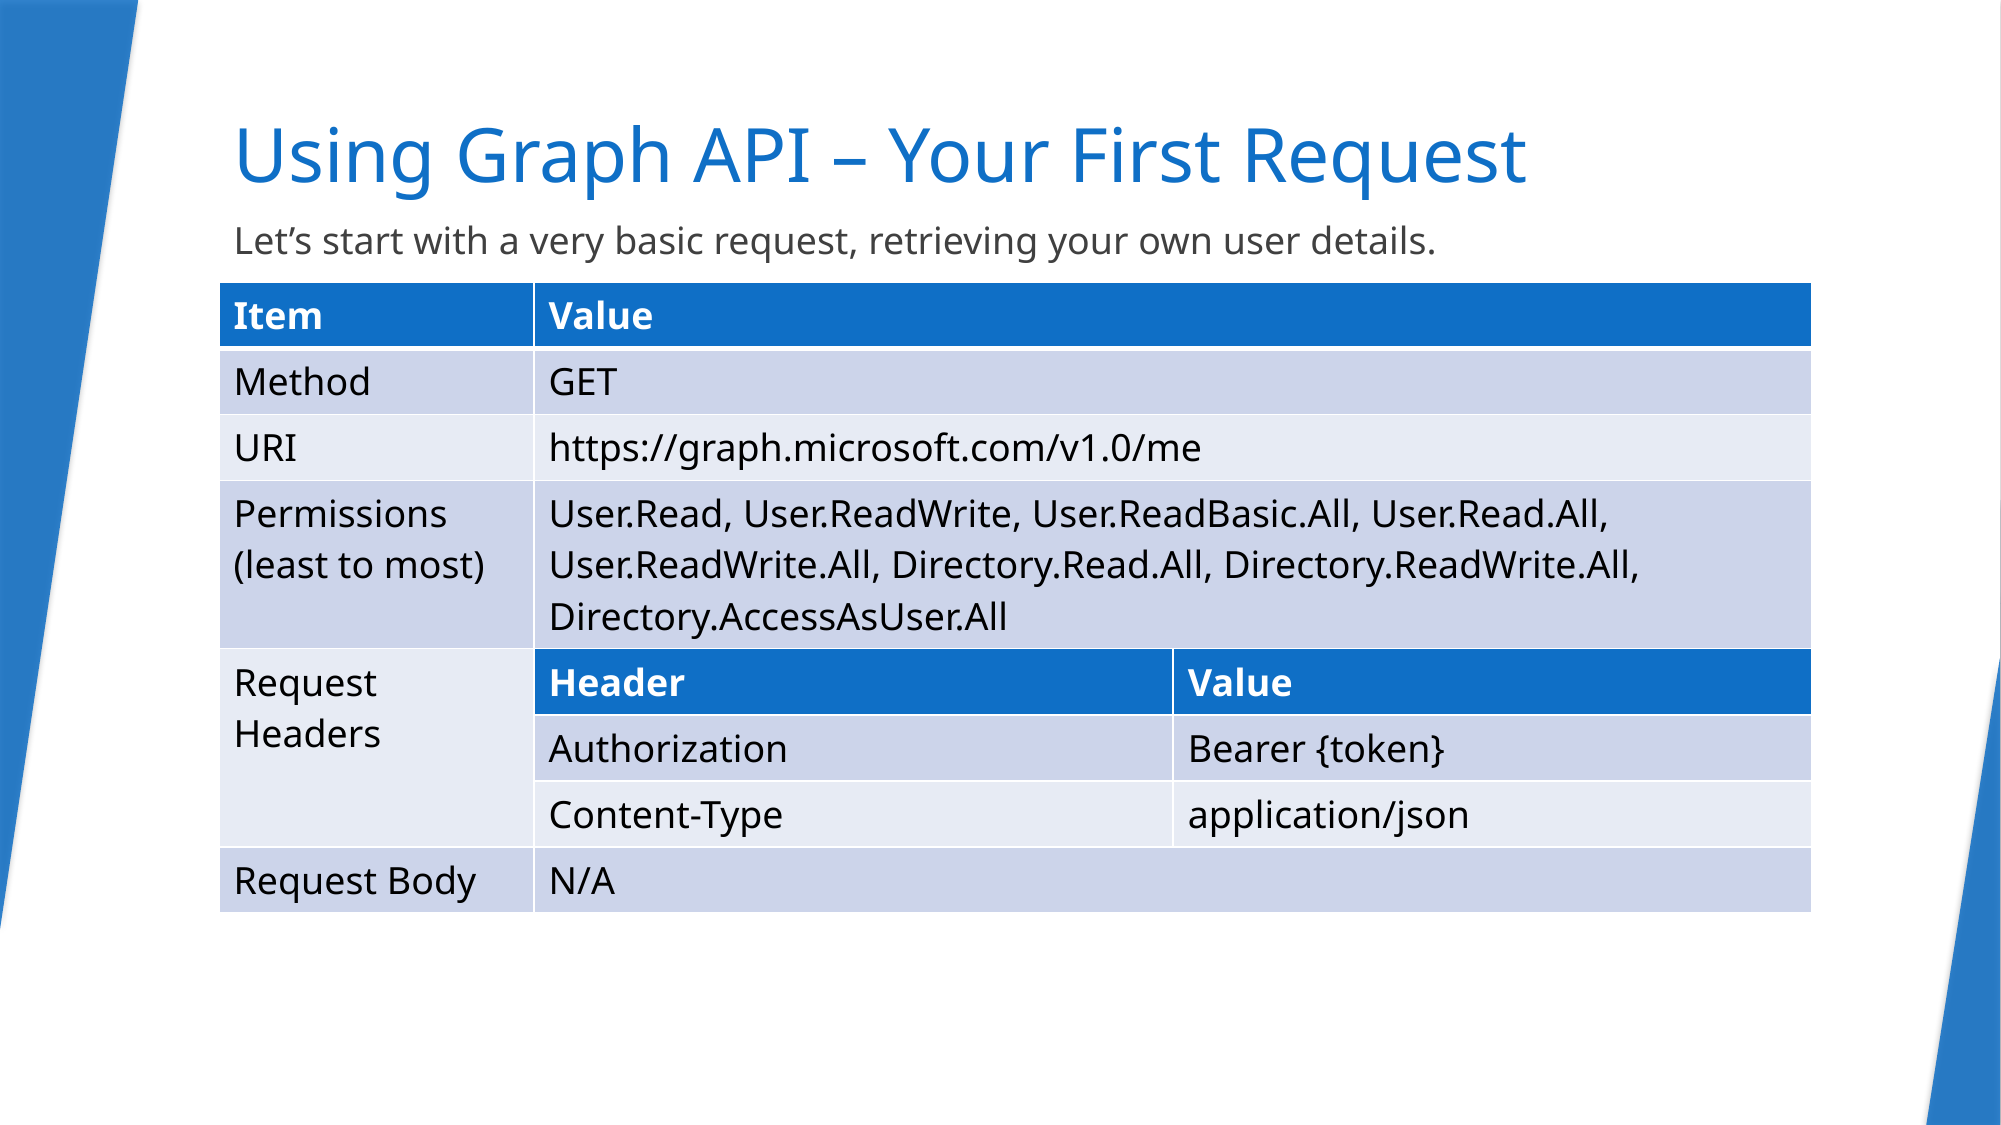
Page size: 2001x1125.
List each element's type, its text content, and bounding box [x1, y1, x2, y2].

table_cell Permissions (least to most) [220, 481, 533, 648]
table_cell N/A [535, 848, 1811, 912]
table_cell application/json [1174, 782, 1811, 846]
text_box [0, 0, 2000, 1125]
text_box [0, 0, 140, 931]
table_cell Method [220, 351, 533, 414]
table_cell Authorization [535, 716, 1172, 780]
table_cell URI [220, 415, 533, 480]
table_header Item [220, 283, 533, 346]
table_cell Value [1174, 649, 1811, 714]
table_cell Request Headers [220, 649, 533, 846]
title Using Graph API – Your First Request [218, 99, 1629, 209]
text_box [1925, 657, 2000, 1125]
list Let’s start with a very basic request, retrieving your own user details. [218, 209, 1893, 992]
table_cell Content-Type [535, 782, 1172, 846]
table_cell Header [535, 649, 1172, 714]
table_cell Bearer {token} [1174, 716, 1811, 780]
table_header Value [535, 283, 1811, 346]
table_cell User.Read, User.ReadWrite, User.ReadBasic.All, User.Read.All, User.ReadWrite.All, Directory.Read.All, Directory.ReadWrite.All, Directory.AccessAsUser.All [535, 481, 1811, 648]
table_cell GET [535, 351, 1811, 414]
table_cell https://graph.microsoft.com/v1.0/me [535, 415, 1811, 480]
table_cell Request Body [220, 848, 533, 912]
